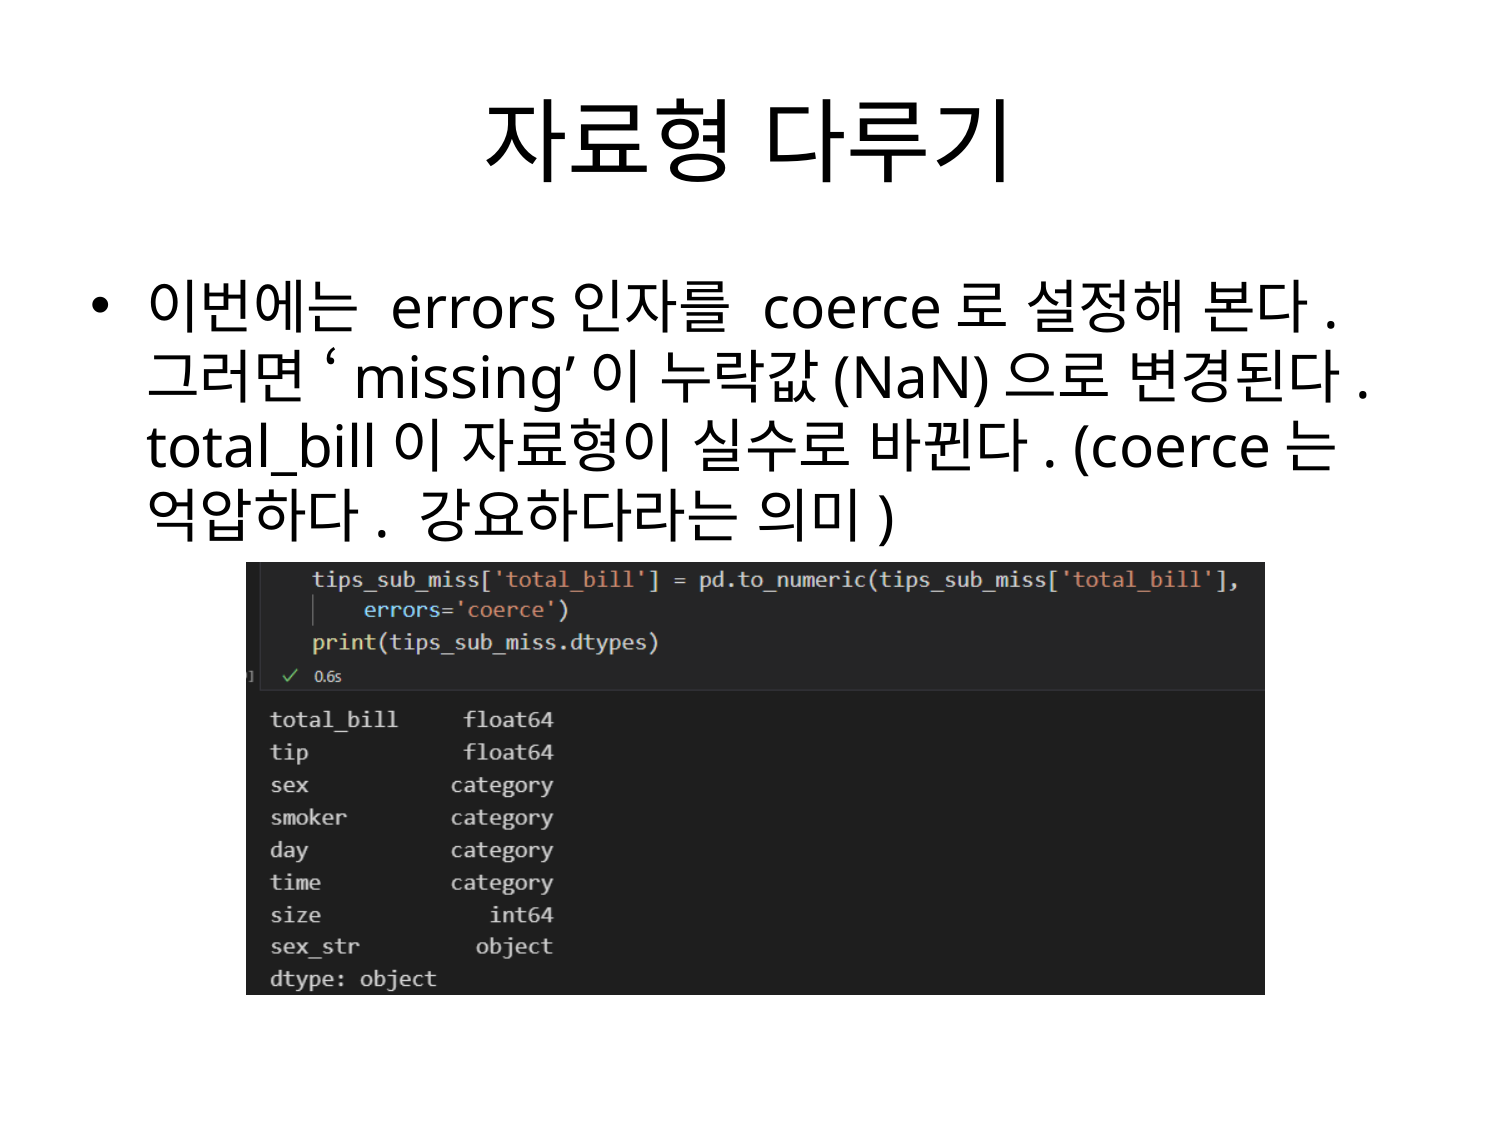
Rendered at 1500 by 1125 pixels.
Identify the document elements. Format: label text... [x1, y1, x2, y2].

picture [245, 562, 1266, 996]
title 자료형 다루기 [75, 45, 1425, 233]
list 이번에는 errors인자를 coerce로 설정해 본다. 그러면 ‘missing’이 누락값(NaN)으로 변경된다. total_bill이 자료형이 실수로 바뀐다. (coerce는 억압하다. 강요하다라는 의미) [75, 262, 1425, 1005]
